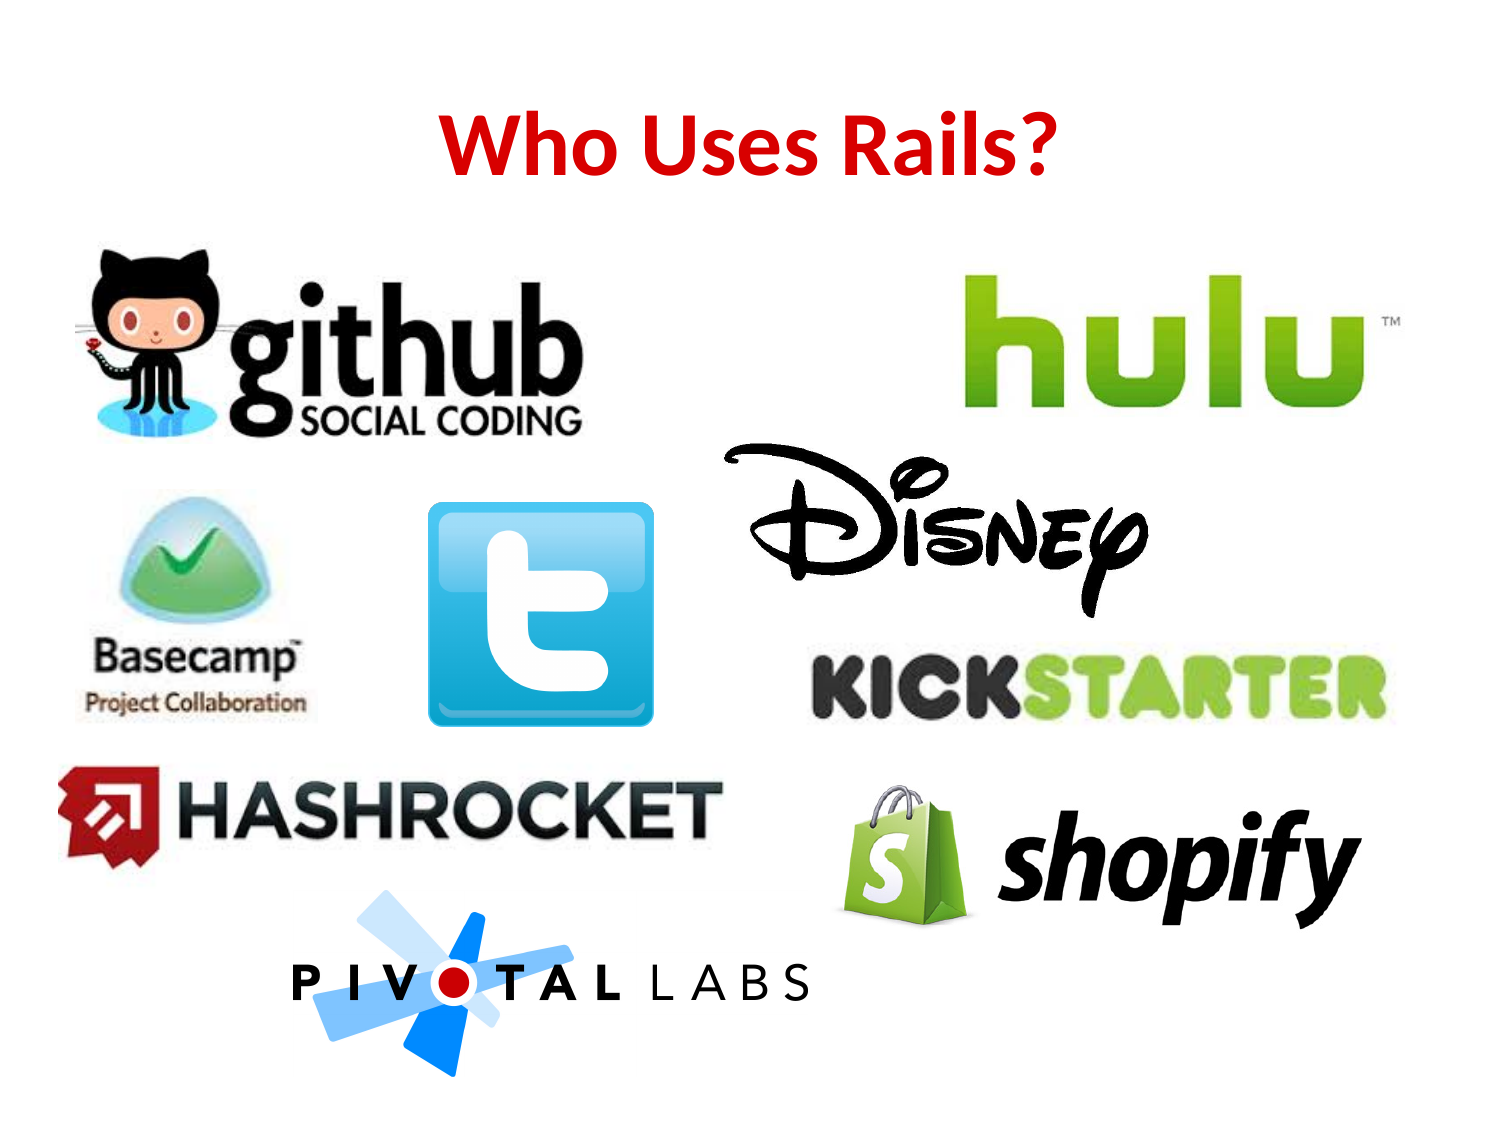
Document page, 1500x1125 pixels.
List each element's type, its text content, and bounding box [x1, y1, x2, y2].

title Who Uses Rails? [75, 45, 1425, 233]
picture [74, 489, 319, 734]
picture [428, 501, 654, 727]
picture [58, 740, 1386, 1077]
picture [775, 640, 1426, 741]
picture [718, 232, 1424, 629]
picture [74, 241, 588, 445]
